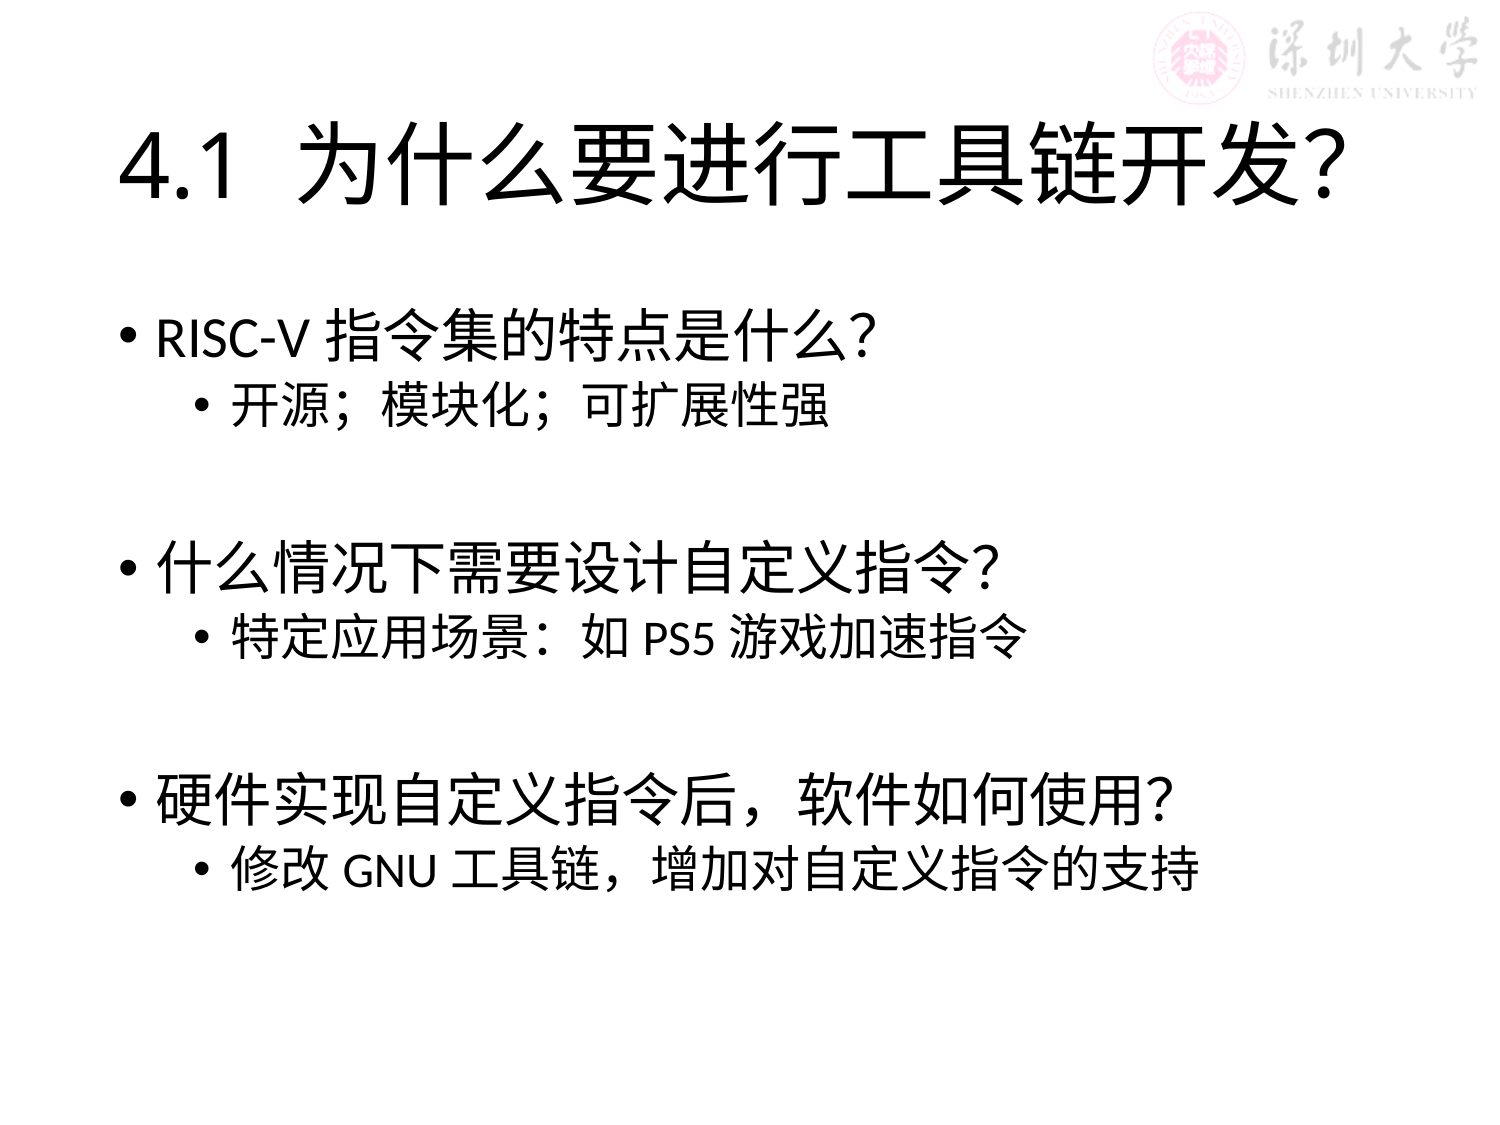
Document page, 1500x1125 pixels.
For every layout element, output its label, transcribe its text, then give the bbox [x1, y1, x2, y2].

list RISC-V指令集的特点是什么？ 开源；模块化；可扩展性强 什么情况下需要设计自定义指令？ 特定应用场景：如PS5游戏加速指令 硬件实现自定义指令后，软件如何使用？ 修改GNU工具链，增加对自定义指令的支持 [103, 299, 1397, 1014]
title 4.1 为什么要进行工具链开发？ [103, 59, 1397, 278]
